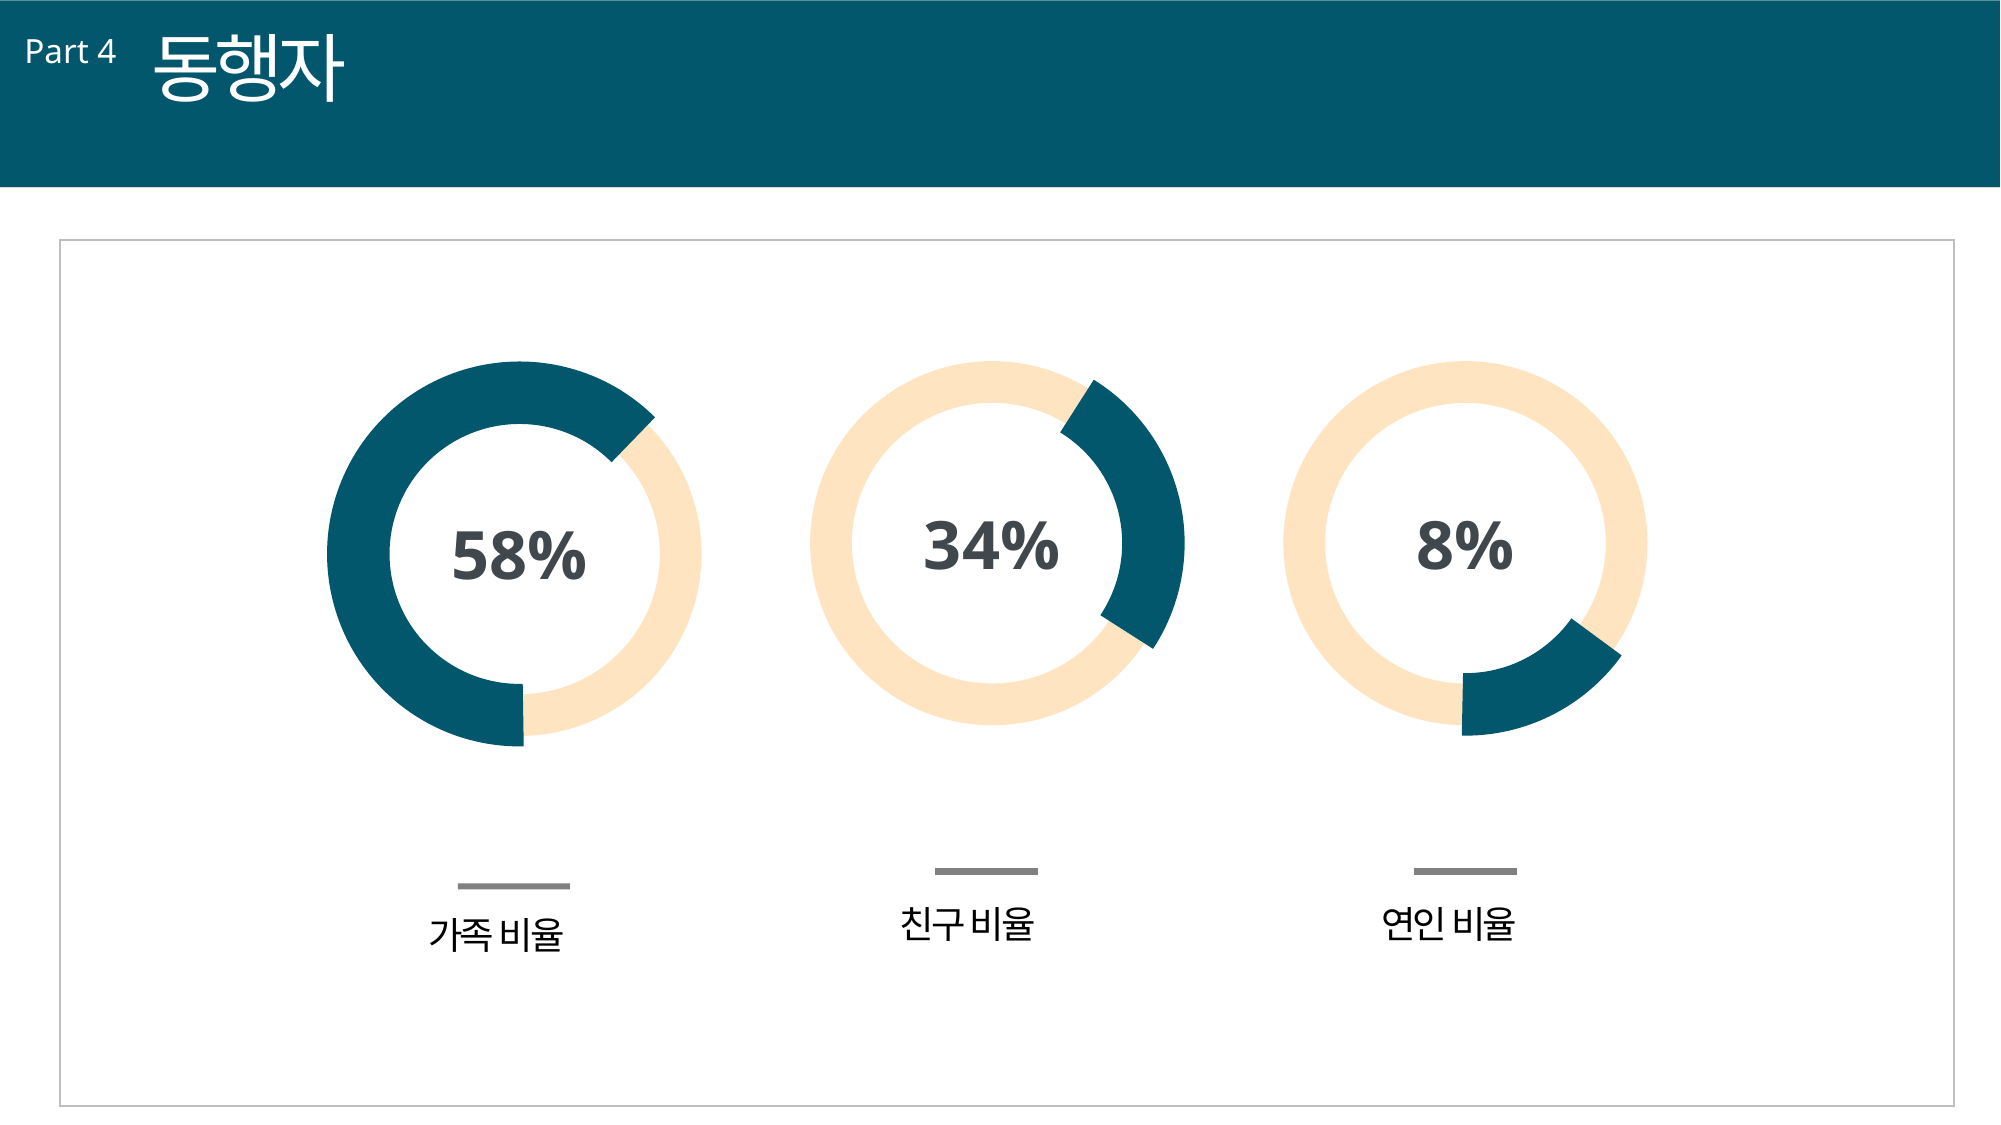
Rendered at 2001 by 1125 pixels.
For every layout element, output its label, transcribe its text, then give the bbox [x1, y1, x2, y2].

text_box 친구 비율 [885, 894, 1051, 954]
text_box [1021, 405, 1154, 633]
text_box [59, 239, 1955, 1107]
text_box 58% [436, 505, 603, 601]
text_box 가족 비율 [413, 904, 580, 965]
text_box 동행자 [136, 13, 362, 119]
text_box 8% [1401, 495, 1530, 590]
text_box [457, 883, 570, 890]
text_box [1303, 381, 1628, 705]
text_box [357, 392, 634, 716]
text_box [1462, 589, 1597, 705]
text_box [0, 0, 2000, 187]
text_box 연인 비율 [1366, 894, 1533, 954]
text_box Part 4 [9, 22, 132, 78]
text_box [521, 439, 682, 716]
text_box [830, 381, 1127, 705]
text_box 34% [909, 495, 1076, 590]
